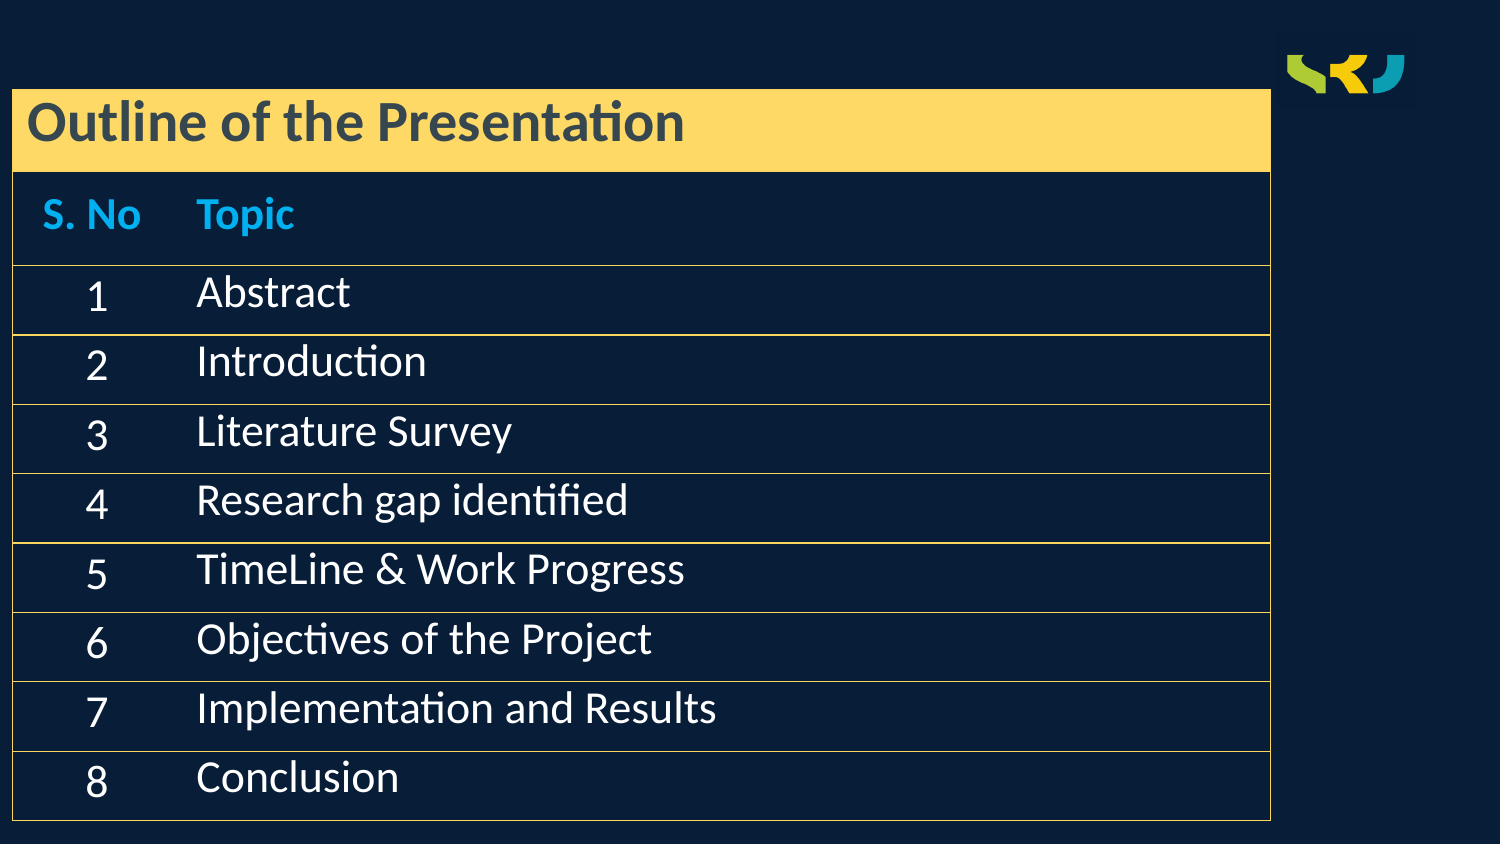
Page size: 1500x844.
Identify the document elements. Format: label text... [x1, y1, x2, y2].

table_cell 5 [13, 544, 181, 612]
table_cell Implementation and Results [181, 682, 1270, 751]
table_cell 7 [13, 682, 181, 751]
table_cell Topic [181, 172, 1270, 265]
table_cell 1 [13, 266, 181, 334]
table_cell S. No [13, 172, 181, 265]
table_cell 8 [13, 752, 181, 820]
table_cell TimeLine & Work Progress [181, 544, 1270, 612]
table_cell Conclusion [181, 752, 1270, 820]
table_cell 4 [13, 474, 181, 542]
table_cell 2 [13, 336, 181, 404]
table_cell Literature Survey [181, 405, 1270, 473]
table_cell Research gap identified [181, 474, 1270, 542]
table_cell 6 [13, 613, 181, 681]
table_cell 3 [13, 405, 181, 473]
table_cell Objectives of the Project [181, 613, 1270, 681]
table_header Outline of the Presentation [13, 91, 1270, 170]
table_cell Introduction [181, 336, 1270, 404]
picture [1275, 30, 1418, 109]
table_cell Abstract [181, 266, 1270, 334]
